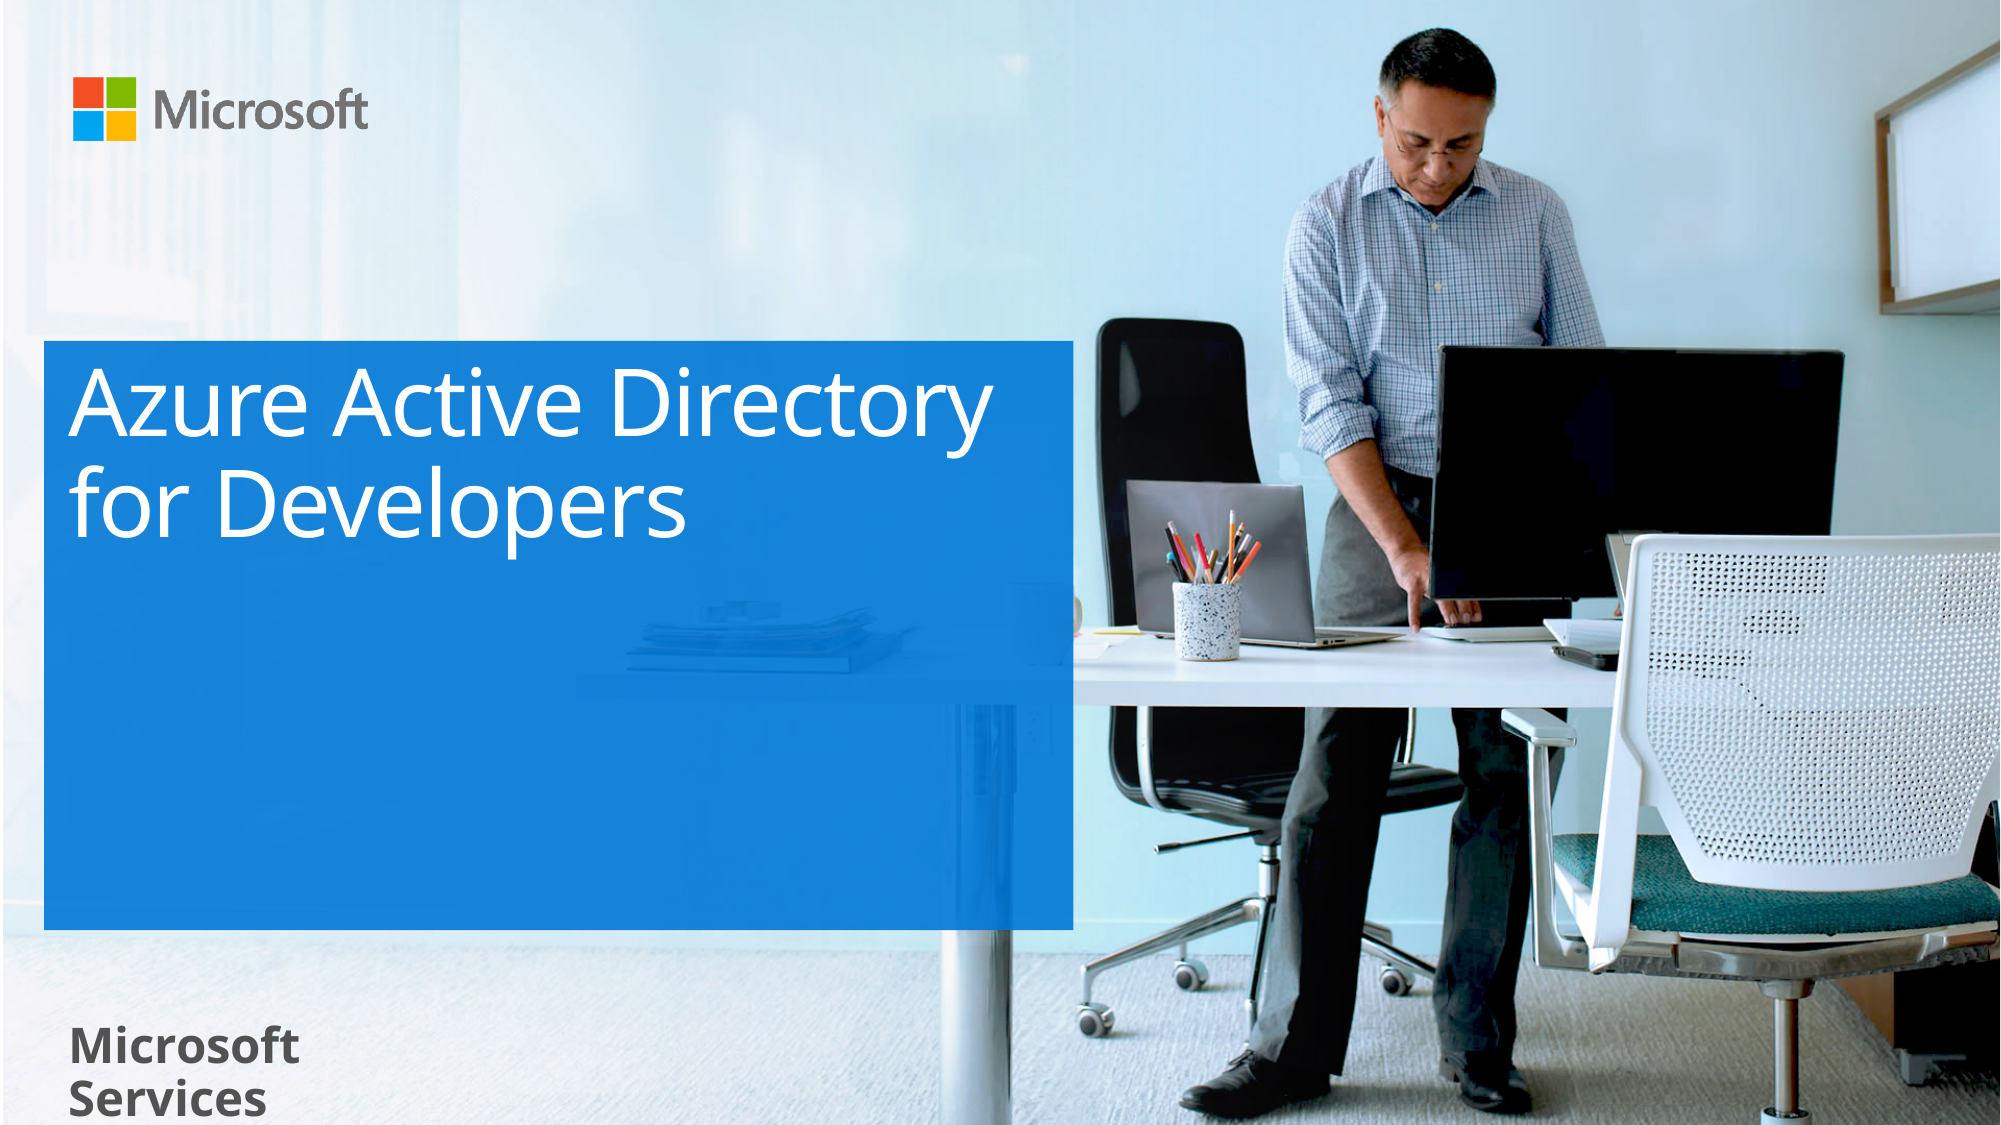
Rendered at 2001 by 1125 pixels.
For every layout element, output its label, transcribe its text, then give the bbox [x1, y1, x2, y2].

title Azure Active Directory for Developers [44, 340, 1074, 635]
picture [3, 0, 2001, 1125]
